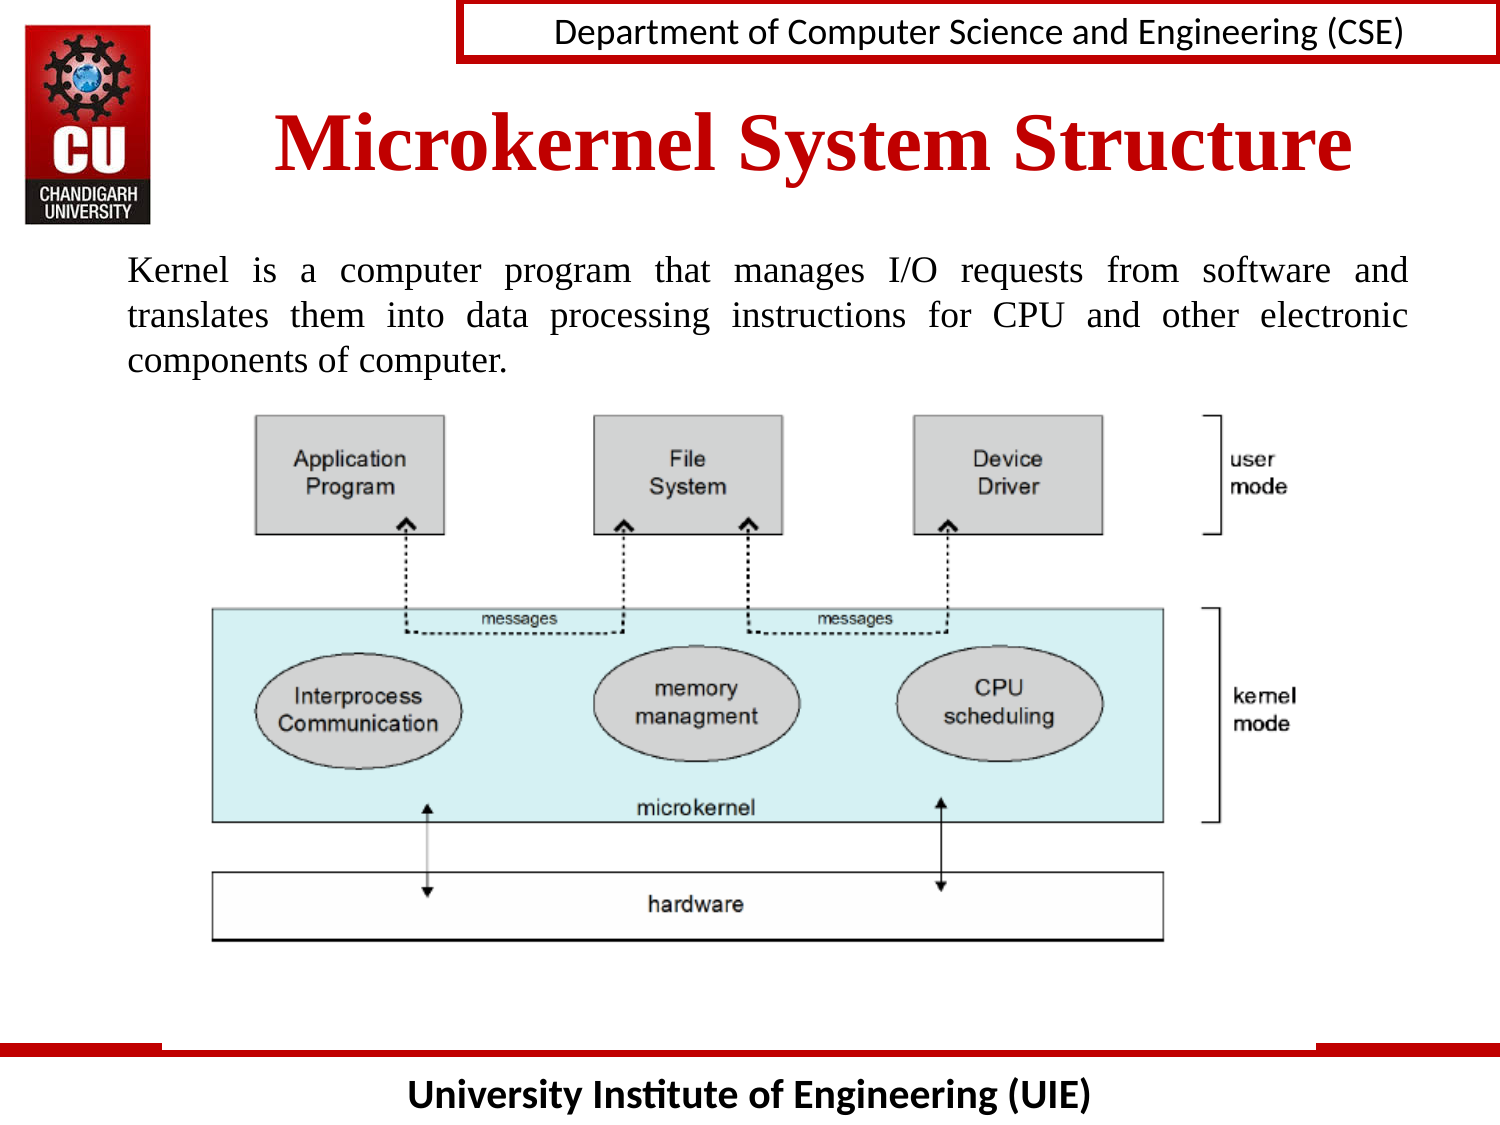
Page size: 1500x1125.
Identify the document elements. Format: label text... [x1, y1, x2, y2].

picture [24, 24, 151, 225]
picture [162, 387, 1316, 1051]
text_box Kernel is a computer program that manages I/O requests from software and translates them into data processing instructions for CPU and other electronic components of computer. [112, 237, 1425, 388]
title Microkernel System Structure [174, 87, 1475, 188]
